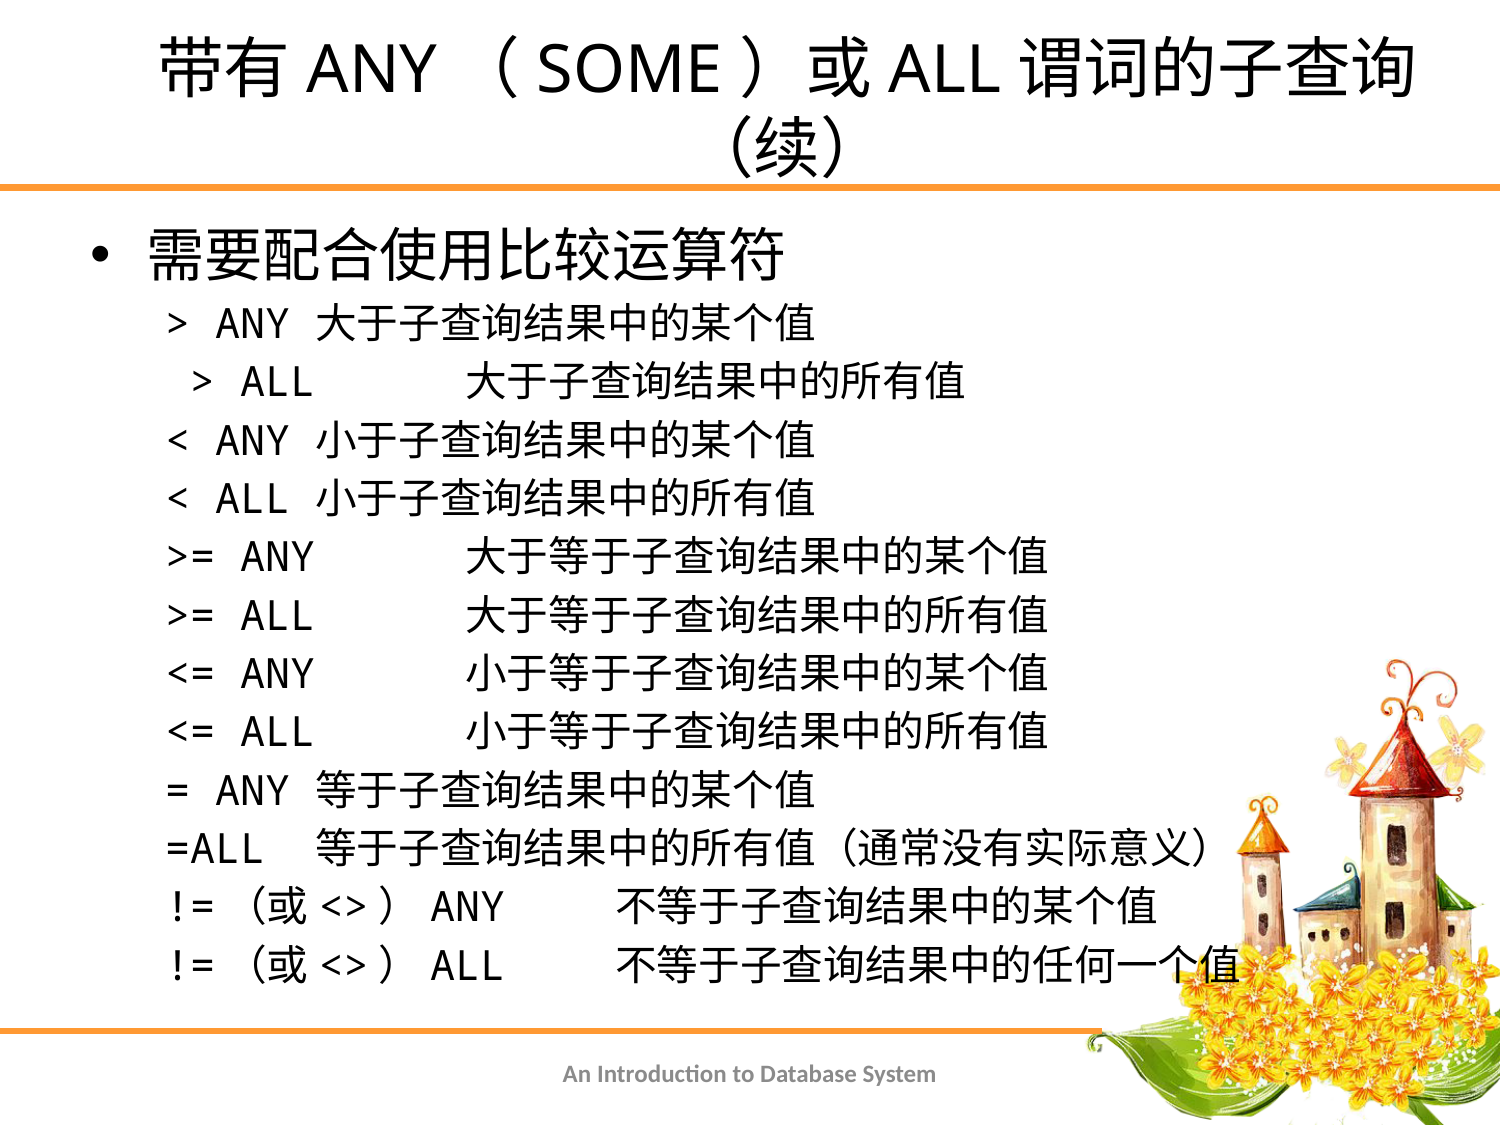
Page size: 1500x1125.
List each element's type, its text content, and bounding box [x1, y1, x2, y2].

list 需要配合使用比较运算符 > ANY 大于子查询结果中的某个值 > ALL 大于子查询结果中的所有值 < ANY 小于子查询结果中的某个值 < ALL 小于子查询结果中的所有值 >= ANY 大于等于子查询结果中的某个值 >= ALL 大于等于子查询结果中的所有值 <= ANY 小于等于子查询结果中的某个值 <= ALL 小于等于子查询结果中的所有值 = ANY 等于子查询结果中的某个值 =ALL 等于子查询结果中的所有值（通常没有实际意义） !=（或<>）ANY 不等于子查询结果中的某个值 !=（或<>）ALL 不等于子查询结果中的任何一个值 [75, 210, 1425, 1005]
picture [437, 328, 1500, 1125]
footer An Introduction to Database System [512, 1042, 988, 1103]
title 带有ANY（SOME）或ALL谓词的子查询 （续） [75, 11, 1500, 200]
